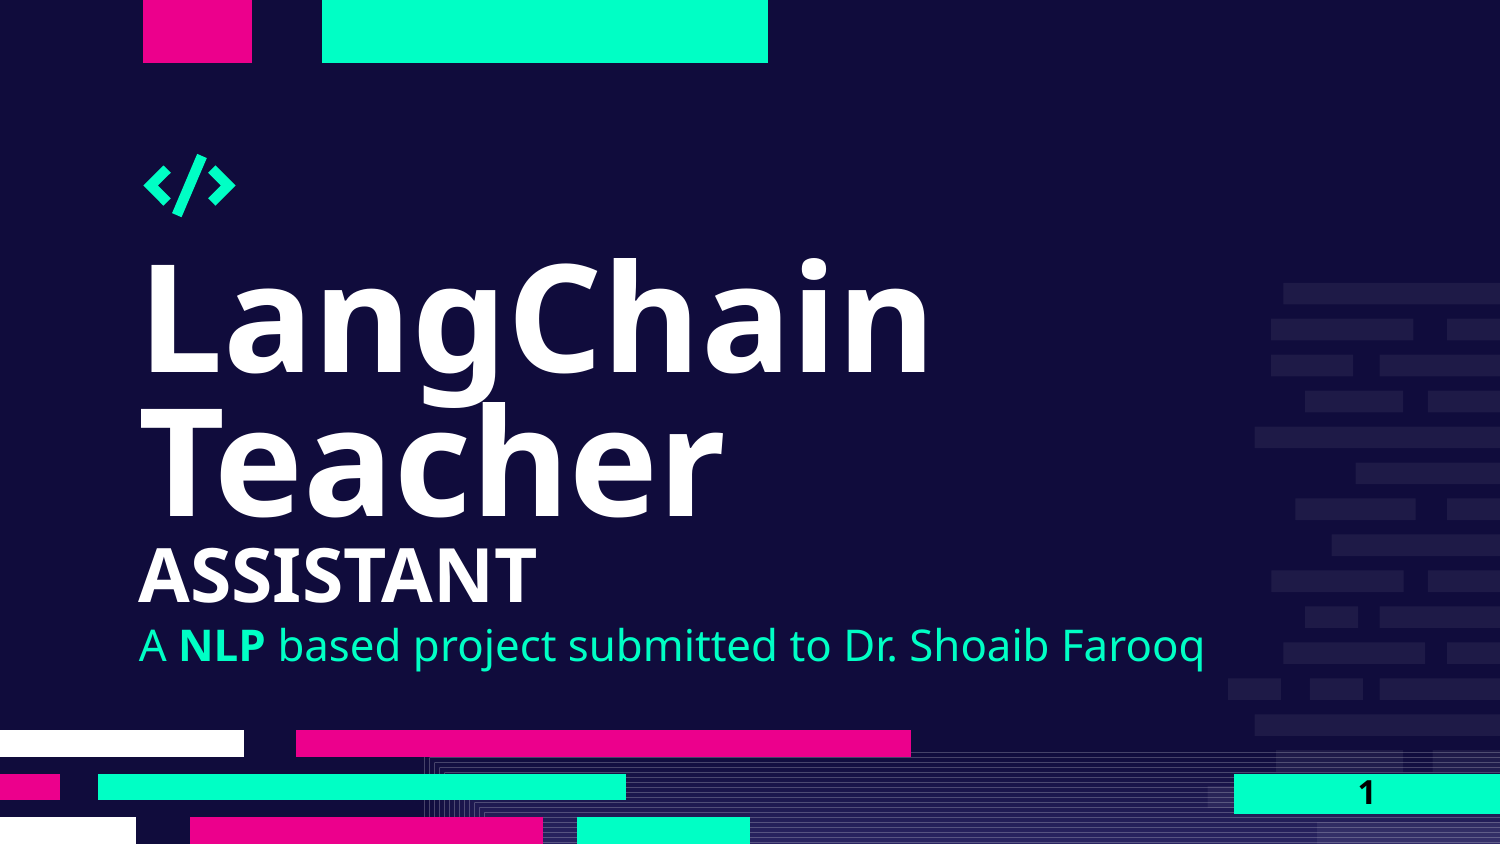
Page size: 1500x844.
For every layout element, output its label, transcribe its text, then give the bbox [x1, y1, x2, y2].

subtitle A NLP based project submitted to Dr. Shoaib Farooq [123, 617, 1500, 748]
title LangChain Teacher ASSISTANT [123, 303, 1116, 617]
text_box 1 [1234, 774, 1500, 814]
